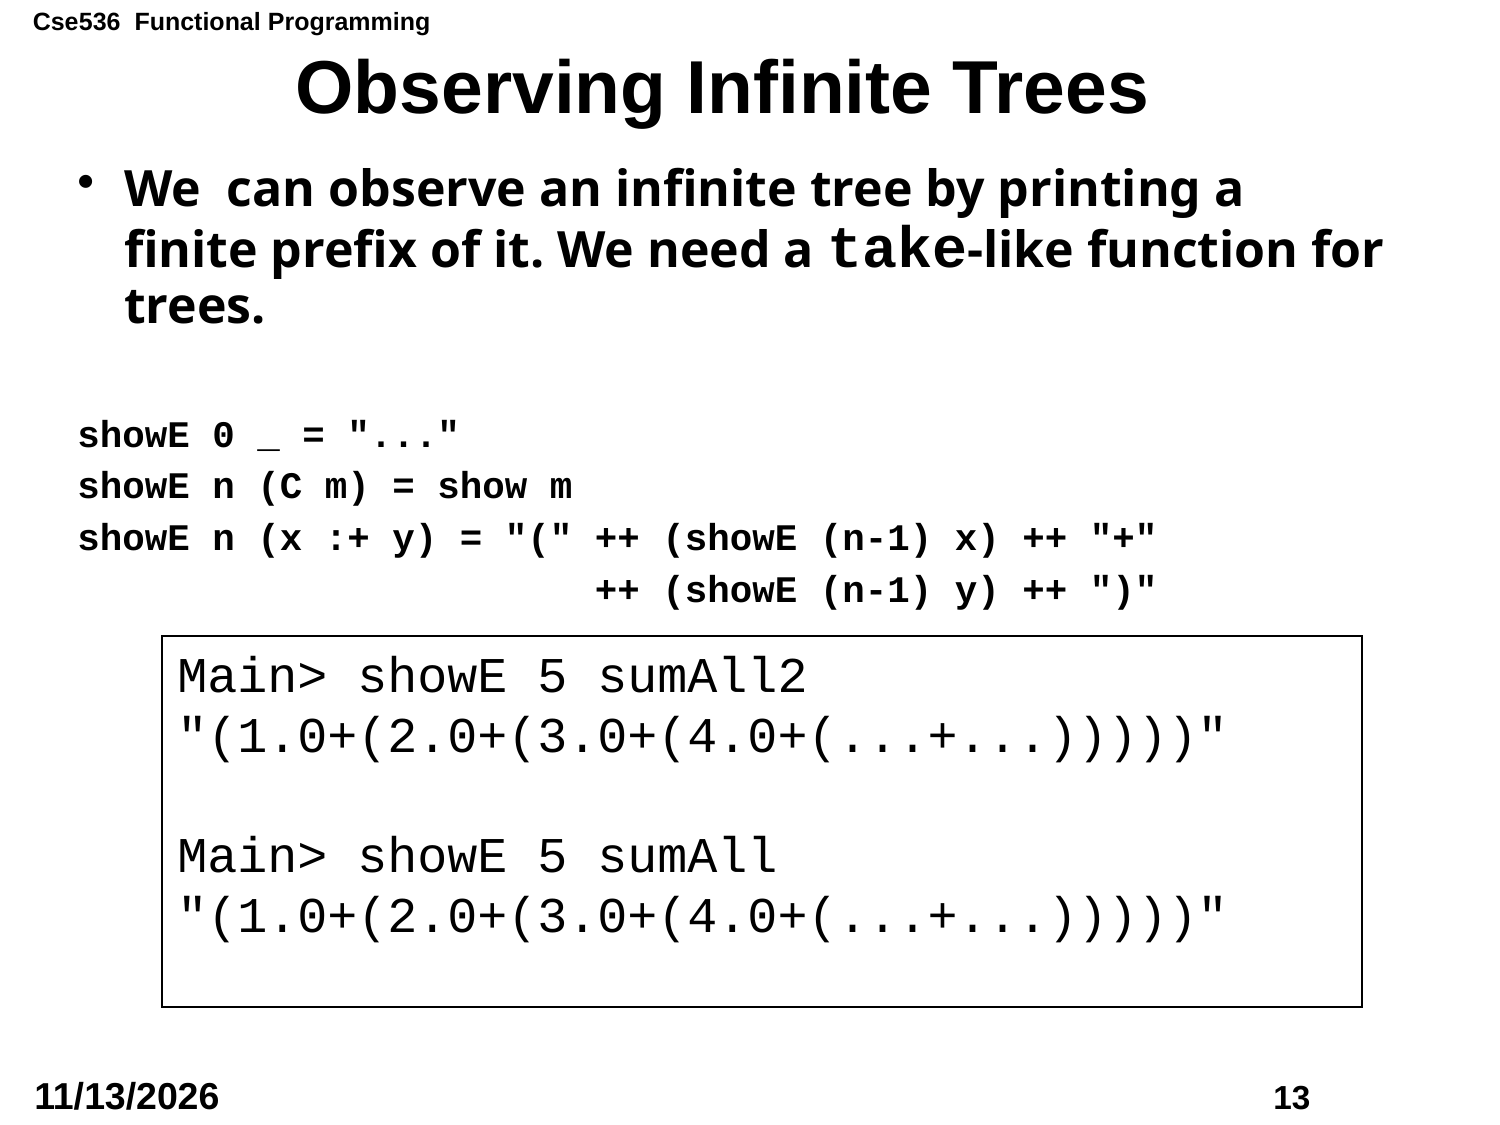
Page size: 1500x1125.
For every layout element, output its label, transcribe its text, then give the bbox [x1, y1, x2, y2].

title Observing Infinite Trees [45, 46, 1401, 132]
text_box Main> showE 5 sumAll2 "(1.0+(2.0+(3.0+(4.0+(...+...)))))" Main> showE 5 sumAll "(1.0+(2.0+(3.0+(4.0+(...+...)))))" [162, 635, 1363, 1007]
list We can observe an infinite tree by printing a finite prefix of it. We need a take-like function for trees. showE 0 _ = "..." showE n (C m) = show m showE n (x :+ y) = "(" ++ (showE (n-1) x) ++ "+" ++ (showE (n-1) y) ++ ")" [61, 155, 1401, 1051]
